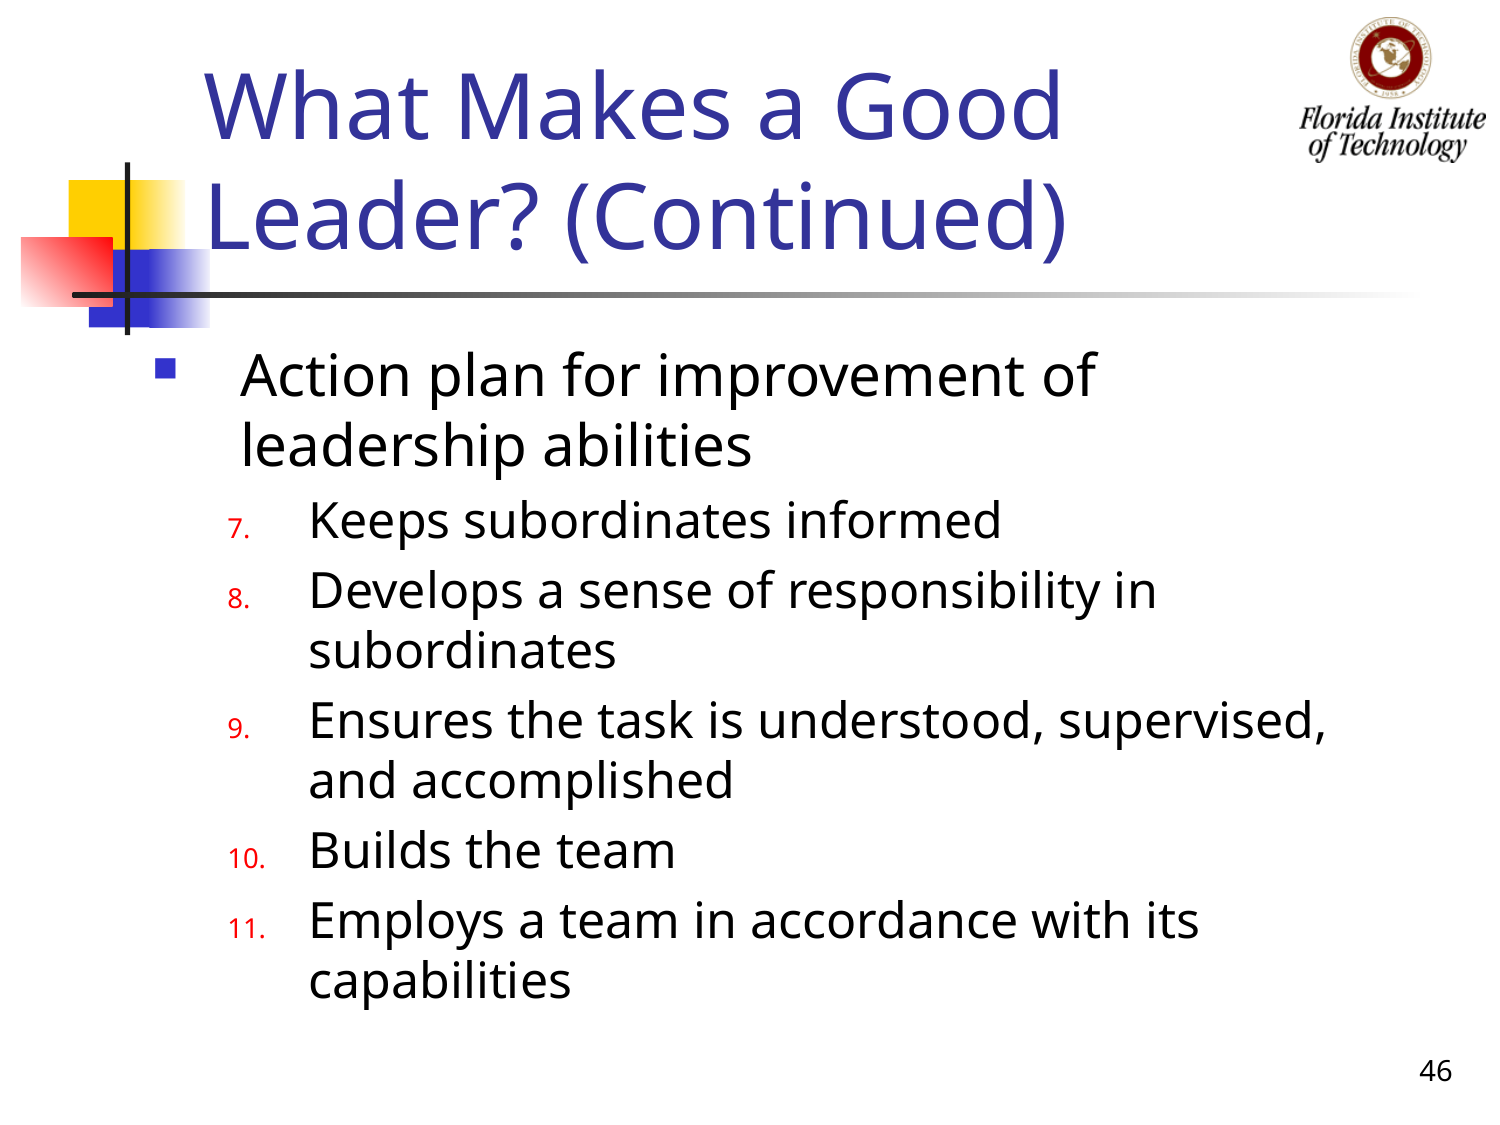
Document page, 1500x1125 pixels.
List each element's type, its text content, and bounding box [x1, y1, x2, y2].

list Action plan for improvement of leadership abilities Keeps subordinates informed Develops a sense of responsibility in subordinates Ensures the task is understood, supervised, and accomplished Builds the team Employs a team in accordance with its capabilities [137, 330, 1413, 1007]
slide_number 46 [1155, 1024, 1468, 1100]
title What Makes a Good Leader? (Continued) [188, 34, 1468, 276]
picture [1299, 17, 1486, 163]
